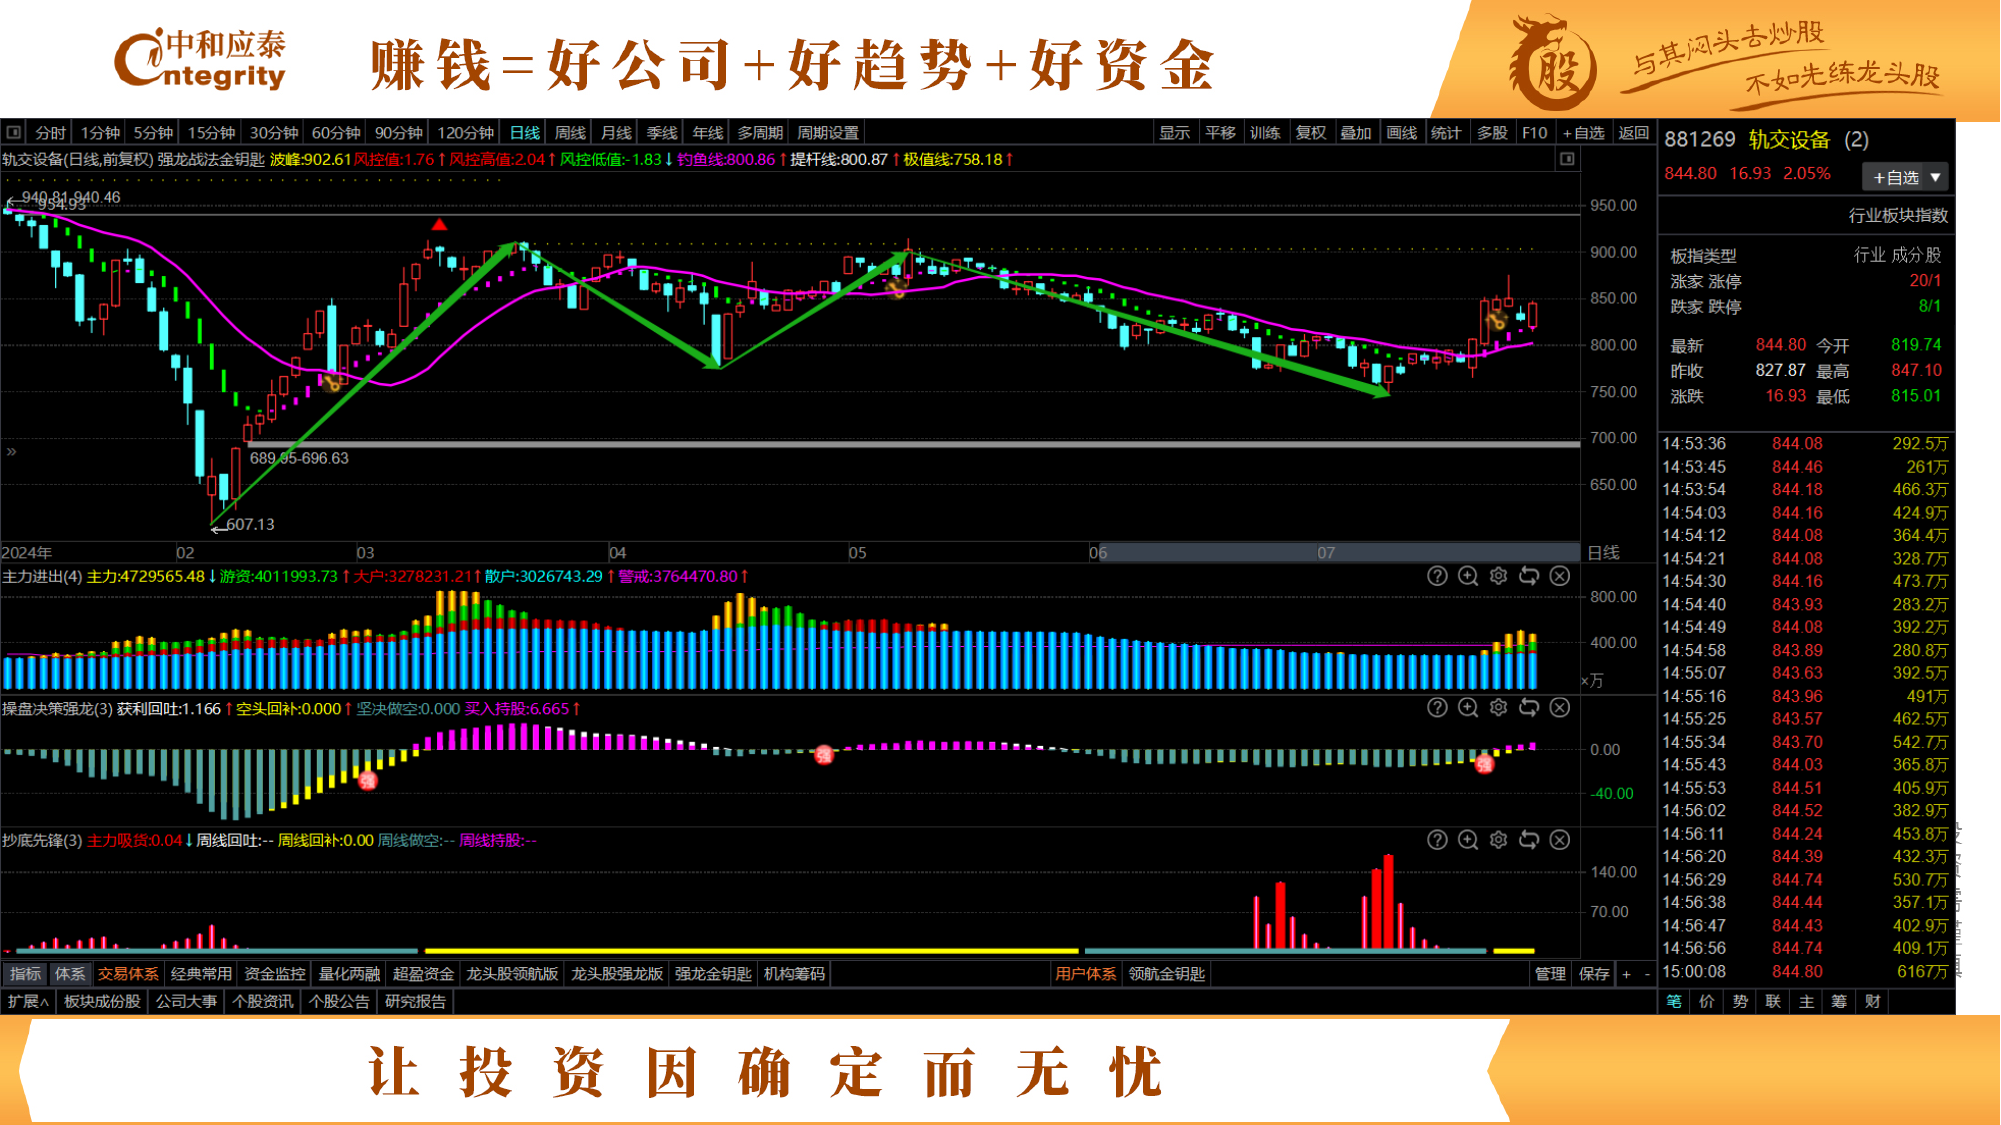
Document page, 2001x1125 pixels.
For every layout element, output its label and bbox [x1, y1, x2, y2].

list [0, 118, 1956, 1015]
picture [0, 0, 2000, 1125]
